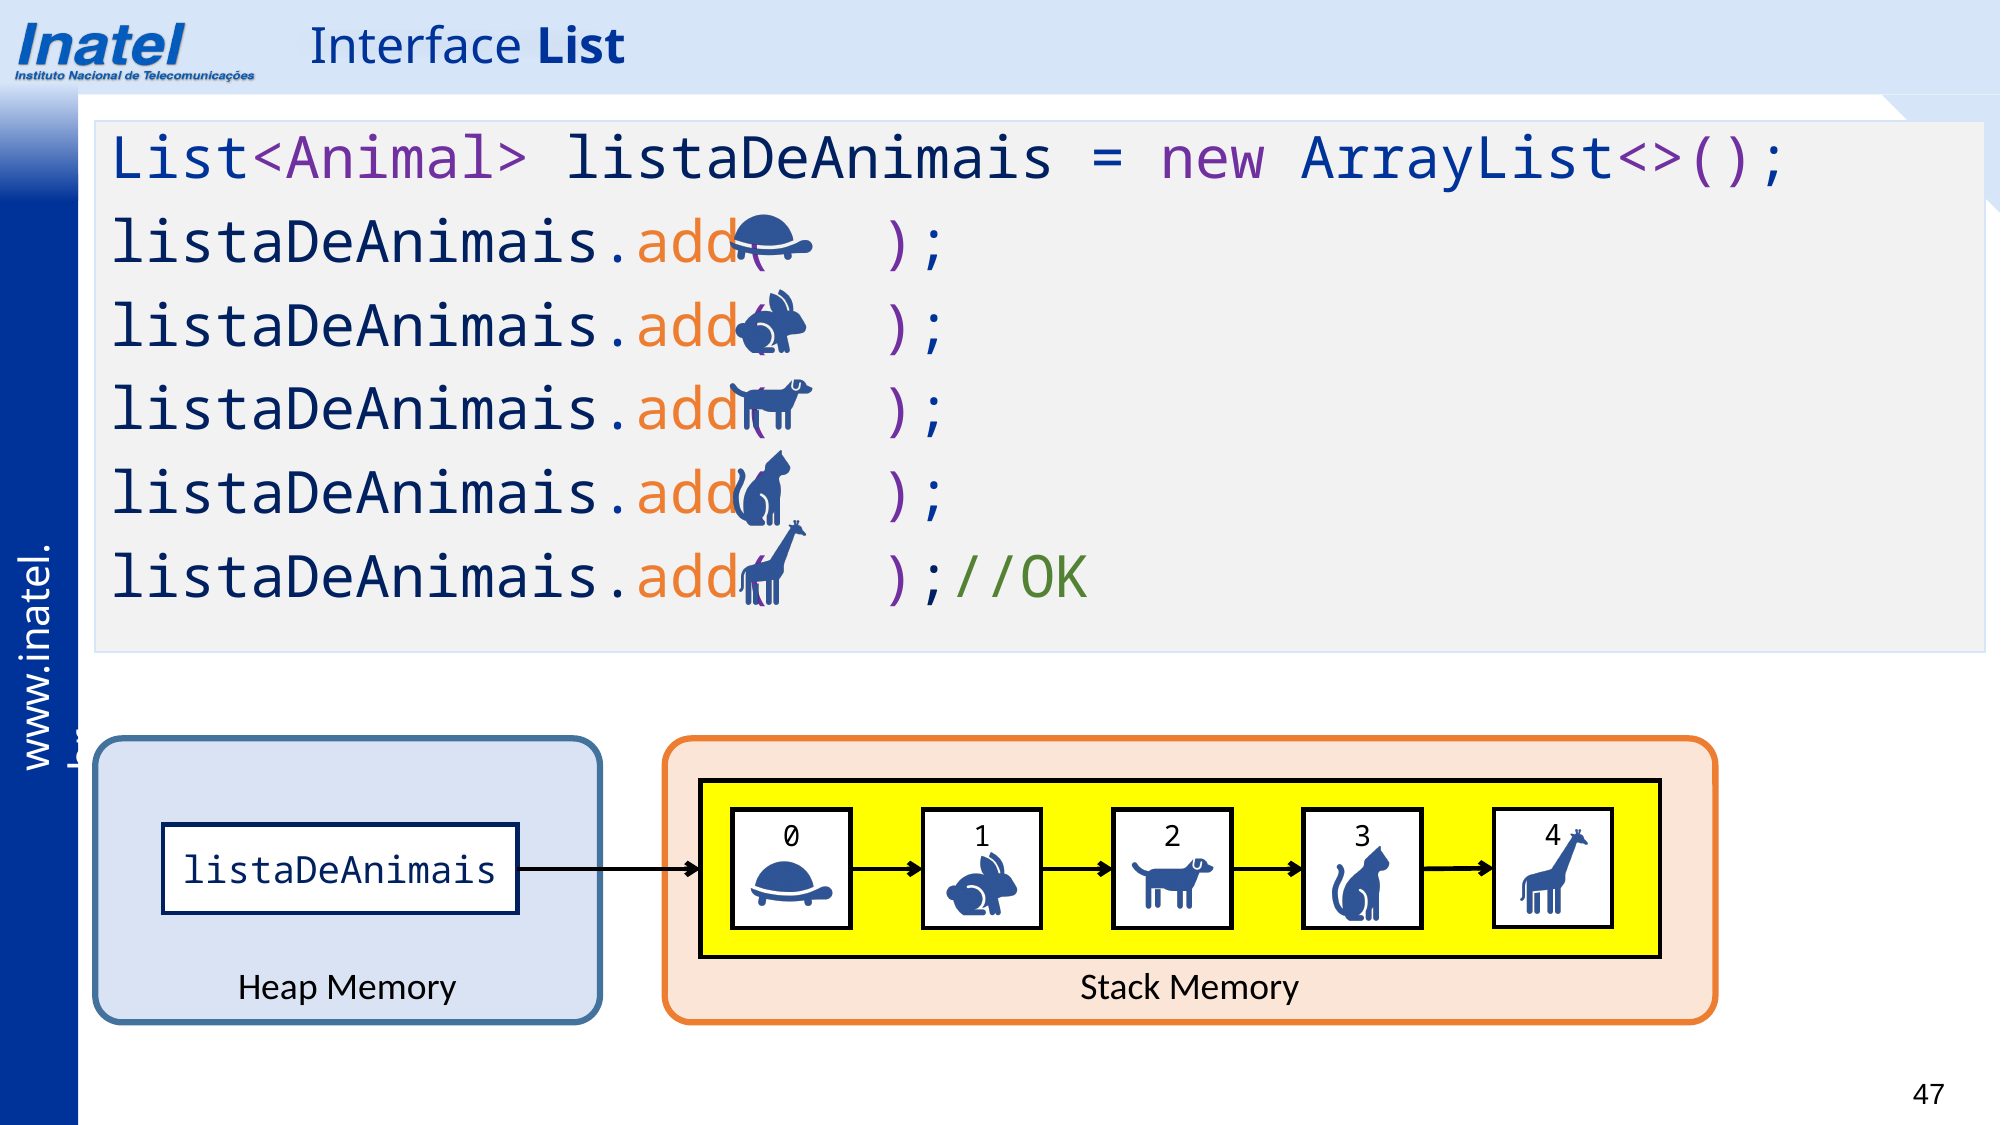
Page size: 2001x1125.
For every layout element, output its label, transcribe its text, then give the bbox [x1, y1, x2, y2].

text_box [1881, 96, 2000, 215]
text_box List<Animal> listaDeAnimais = new ArrayList<>(); listaDeAnimais.add( ); listaDeAnimais.add( ); listaDeAnimais.add( ); listaDeAnimais.add( ); listaDeAnimais.add( );//OK [94, 120, 1986, 653]
text_box Stack Memory [663, 737, 1717, 1024]
text_box 1 [922, 809, 1042, 929]
picture [1128, 839, 1217, 928]
text_box 2 [1112, 809, 1232, 929]
picture [747, 839, 836, 928]
text_box [699, 780, 1661, 958]
picture [1508, 826, 1598, 916]
text_box 3 [1303, 809, 1423, 929]
text_box 4 [1493, 808, 1613, 928]
picture [12, 20, 258, 85]
text_box listaDeAnimais [162, 824, 518, 914]
text_box Heap Memory [94, 737, 602, 1024]
picture [937, 839, 1027, 928]
text_box Interface List [295, 0, 2000, 96]
picture [1316, 839, 1406, 928]
text_box 0 [732, 809, 852, 929]
picture [717, 192, 816, 607]
